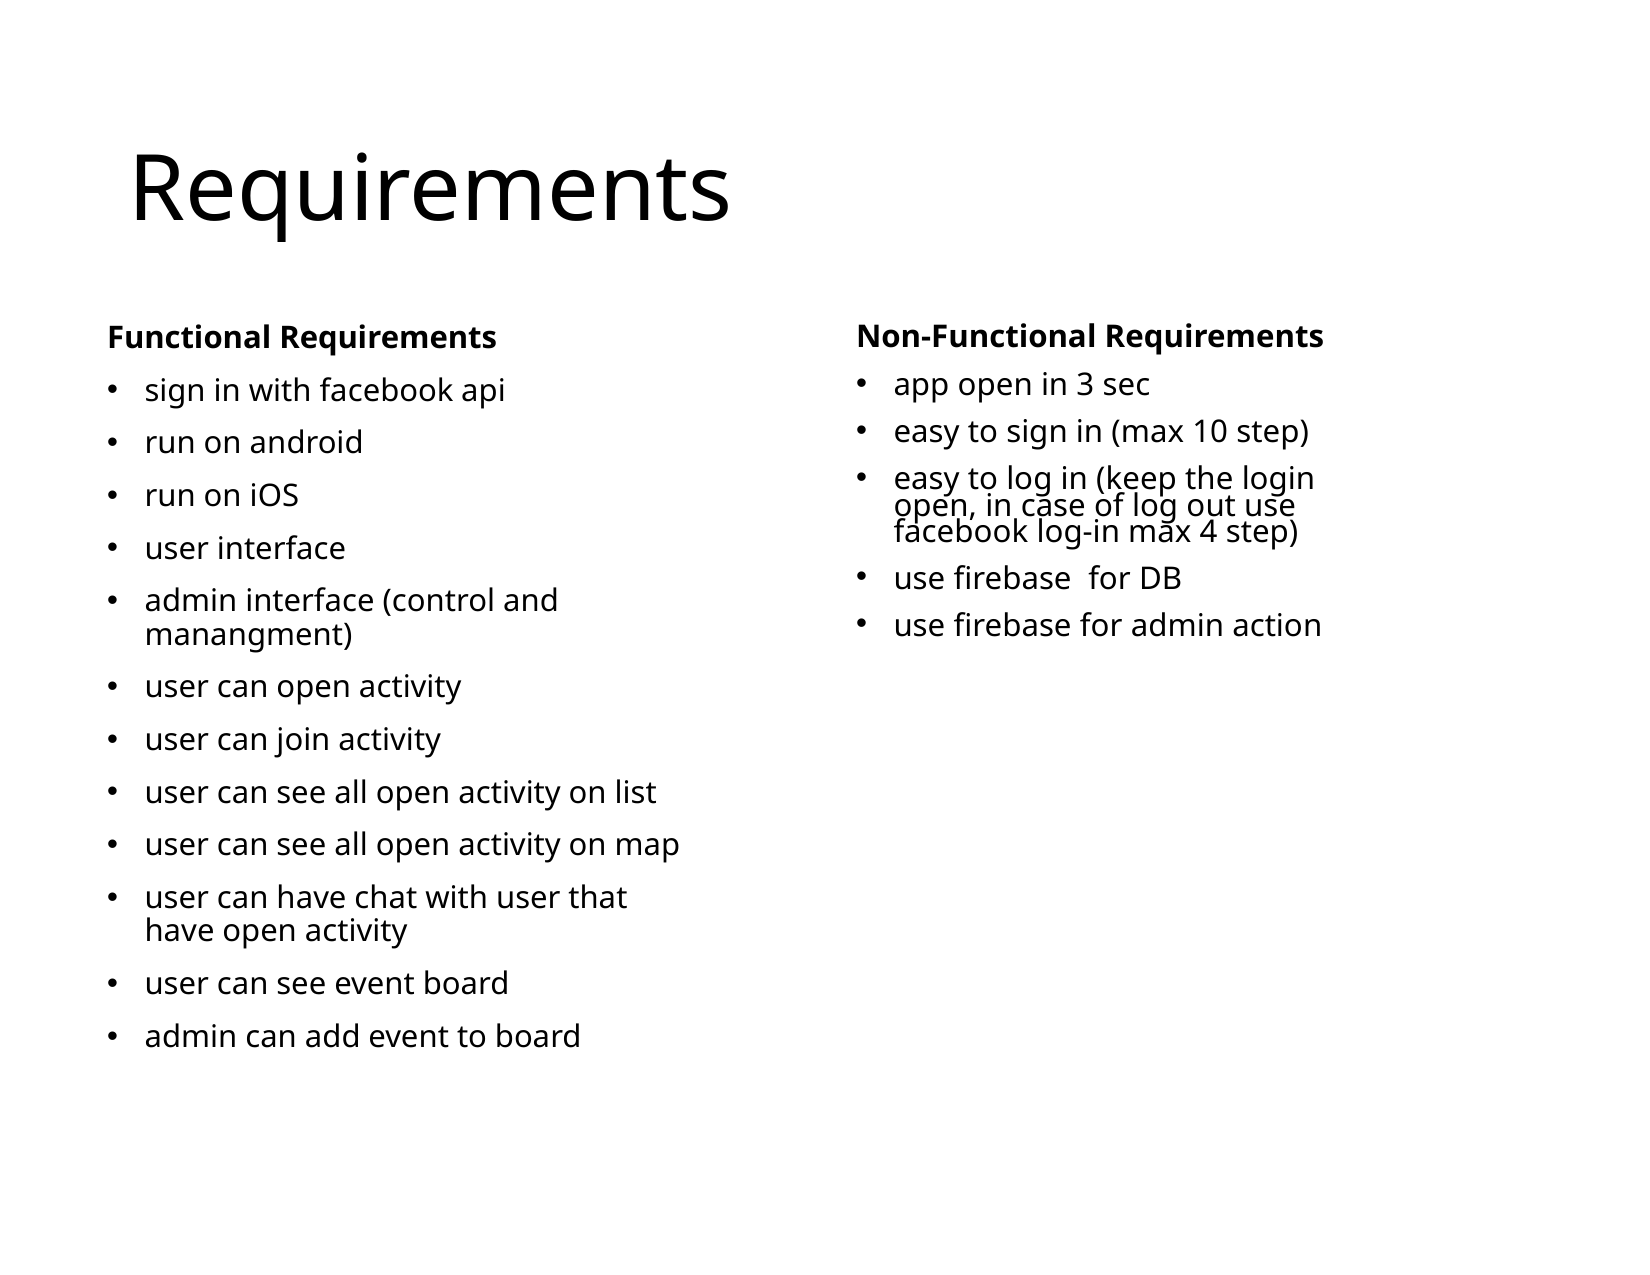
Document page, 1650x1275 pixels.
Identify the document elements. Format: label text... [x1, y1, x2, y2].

list Functional Requirements sign in with facebook api run on android run on iOS user interface admin interface (control and manangment) user can open activity user can join activity user can see all open activity on list user can see all open activity on map user can have chat with user that have open activity user can see event board admin can add event to board [92, 314, 701, 1083]
text_box Non-Functional Requirements app open in 3 sec easy to sign in (max 10 step) easy to log in (keep the login open, in case of log out use facebook log-in max 4 step) use firebase for DB use firebase for admin action [843, 314, 1394, 904]
title Requirements [113, 67, 1537, 315]
